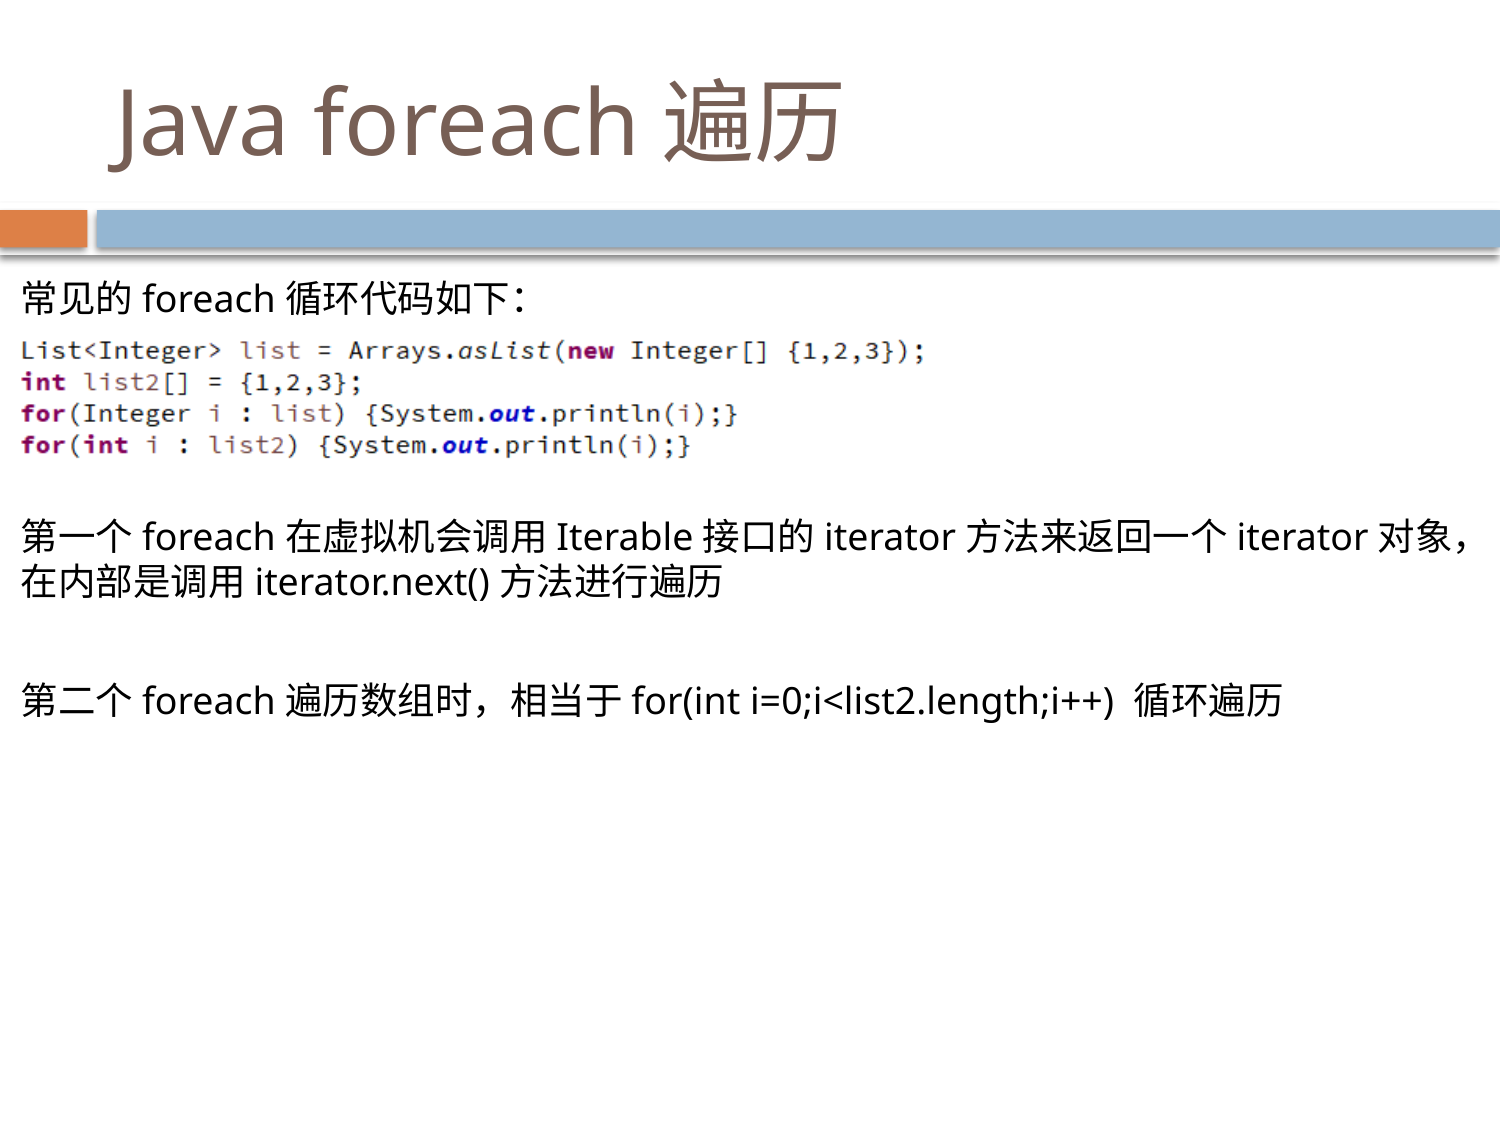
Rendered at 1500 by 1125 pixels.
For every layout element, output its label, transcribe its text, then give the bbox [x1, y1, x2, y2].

picture [17, 325, 940, 466]
title Java foreach遍历 [100, 37, 1438, 200]
list 常见的foreach循环代码如下： 第一个foreach在虚拟机会调用Iterable接口的iterator方法来返回一个iterator对象，在内部是调用iterator.next()方法进行遍历 第二个foreach遍历数组时，相当于for(int i=0;i<list2.length;i++) 循环遍历 [5, 267, 1483, 1106]
